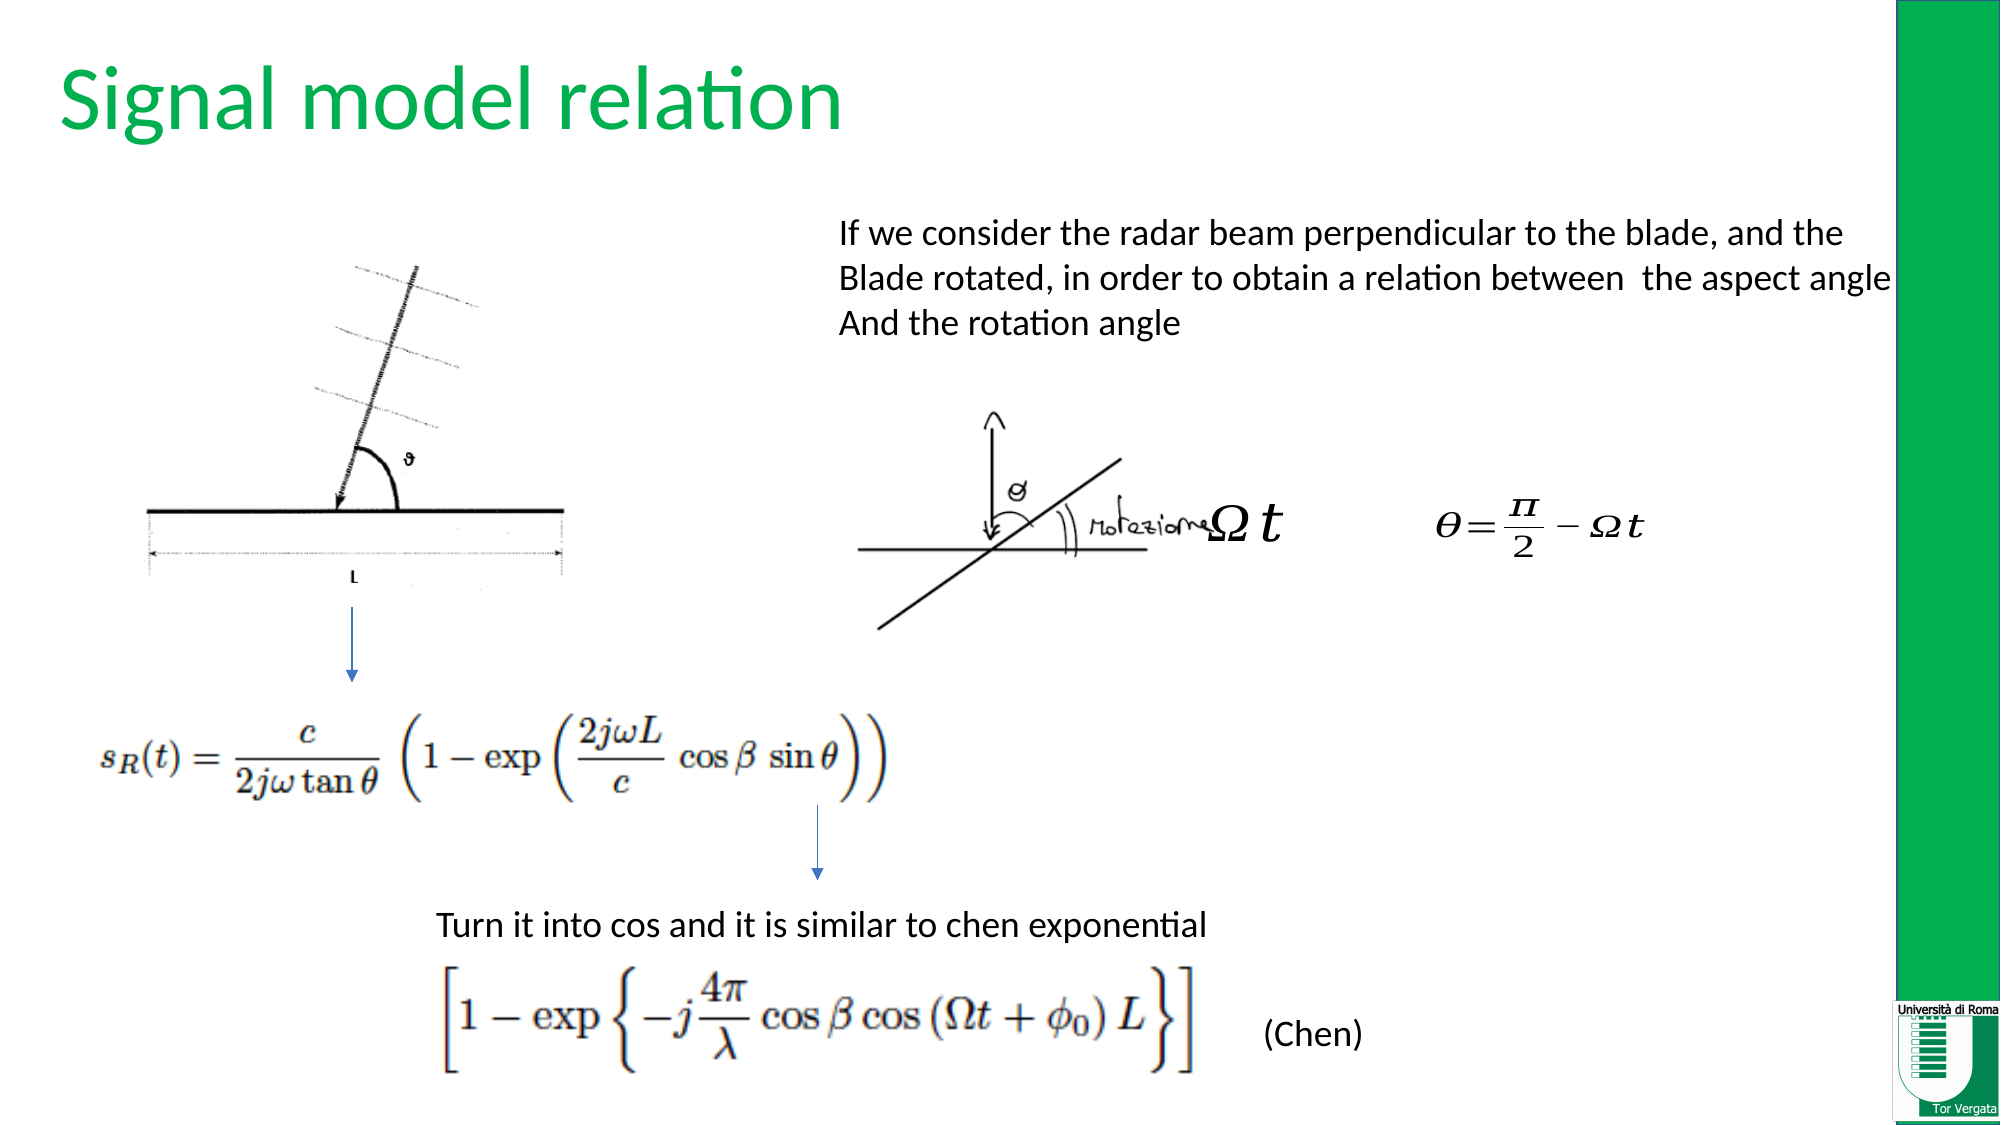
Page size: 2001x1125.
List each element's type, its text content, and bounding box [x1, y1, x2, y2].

picture [423, 965, 1248, 1099]
picture [780, 352, 1338, 654]
text_box Turn it into cos and it is similar to chen exponential [421, 892, 1232, 953]
picture [1882, 993, 2000, 1125]
text_box [1896, 0, 2000, 993]
text_box (Chen) [1248, 1001, 1379, 1062]
picture [51, 697, 919, 822]
picture [94, 211, 595, 608]
text_box If we consider the radar beam perpendicular to the blade, and the Blade rotated, in order to obtain a relation between the aspect angle And the rotation angle [823, 200, 1908, 350]
text_box Signal model relation [44, 48, 1000, 157]
